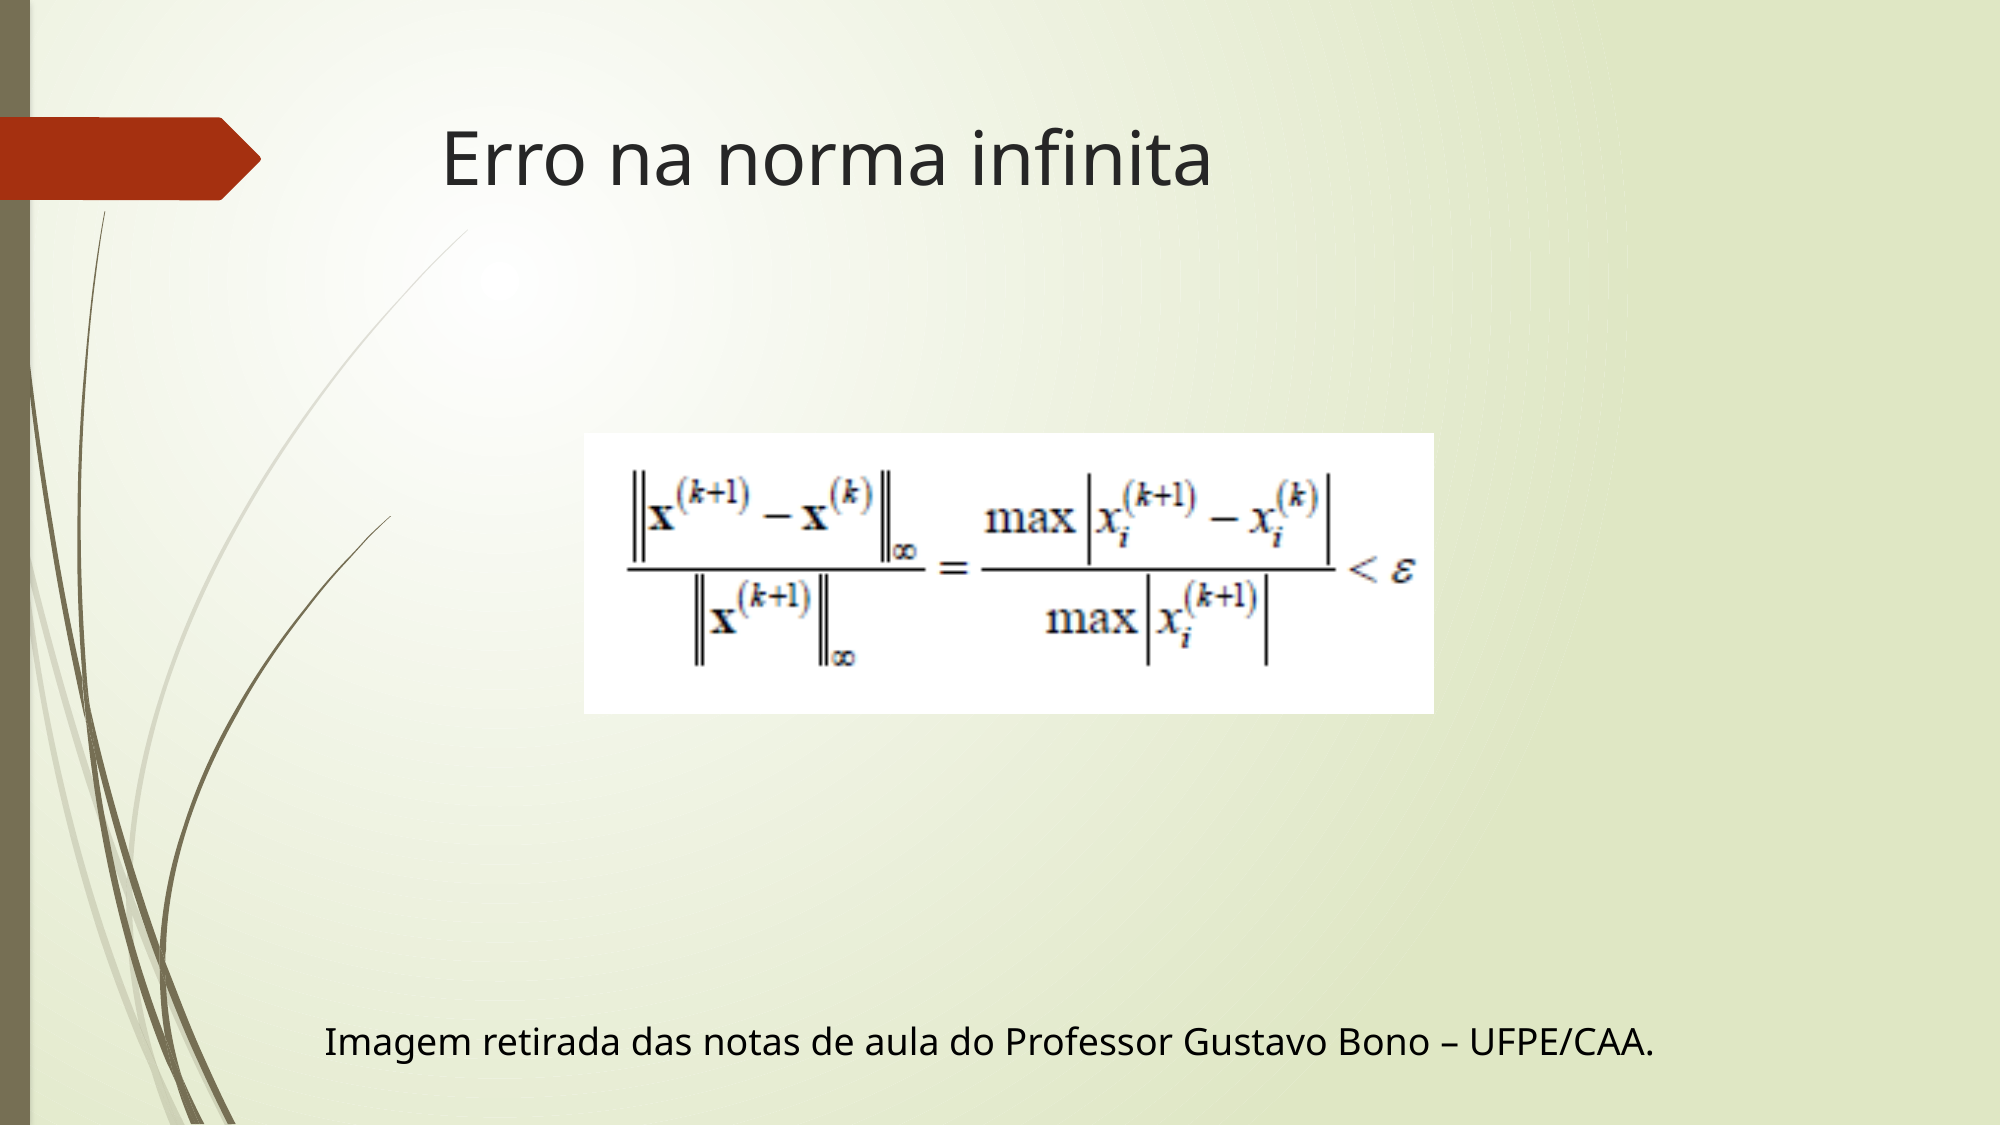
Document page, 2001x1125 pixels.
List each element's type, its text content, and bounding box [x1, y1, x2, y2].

text_box Imagem retirada das notas de aula do Professor Gustavo Bono – UFPE/CAA. [309, 1010, 1672, 1071]
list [584, 433, 1434, 714]
title Erro na norma infinita [425, 102, 1888, 313]
